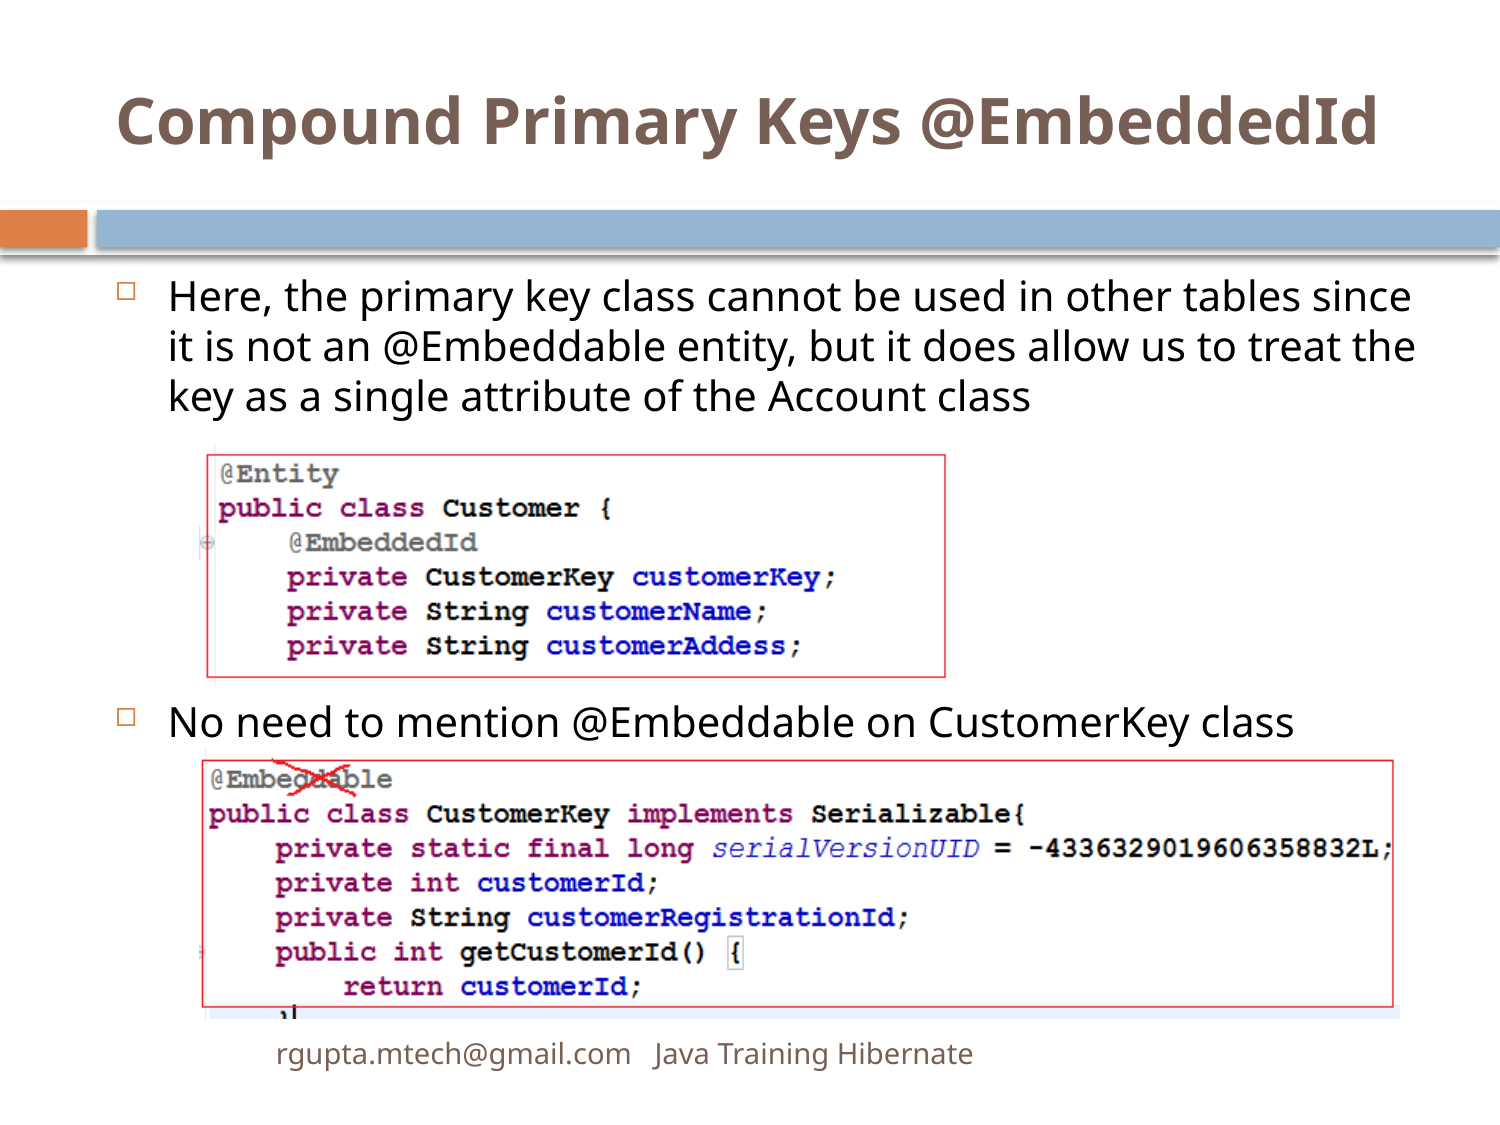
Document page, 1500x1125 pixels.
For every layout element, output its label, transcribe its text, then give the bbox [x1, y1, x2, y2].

picture [198, 445, 958, 687]
list Here, the primary key class cannot be used in other tables since it is not an @Embeddable entity, but it does allow us to treat the key as a single attribute of the Account class No need to mention @Embeddable on CustomerKey class [100, 262, 1438, 1000]
title Compound Primary Keys @EmbeddedId [100, 37, 1438, 200]
picture [198, 749, 1401, 1020]
footer rgupta.mtech@gmail.com Java Training Hibernate [99, 1024, 990, 1085]
